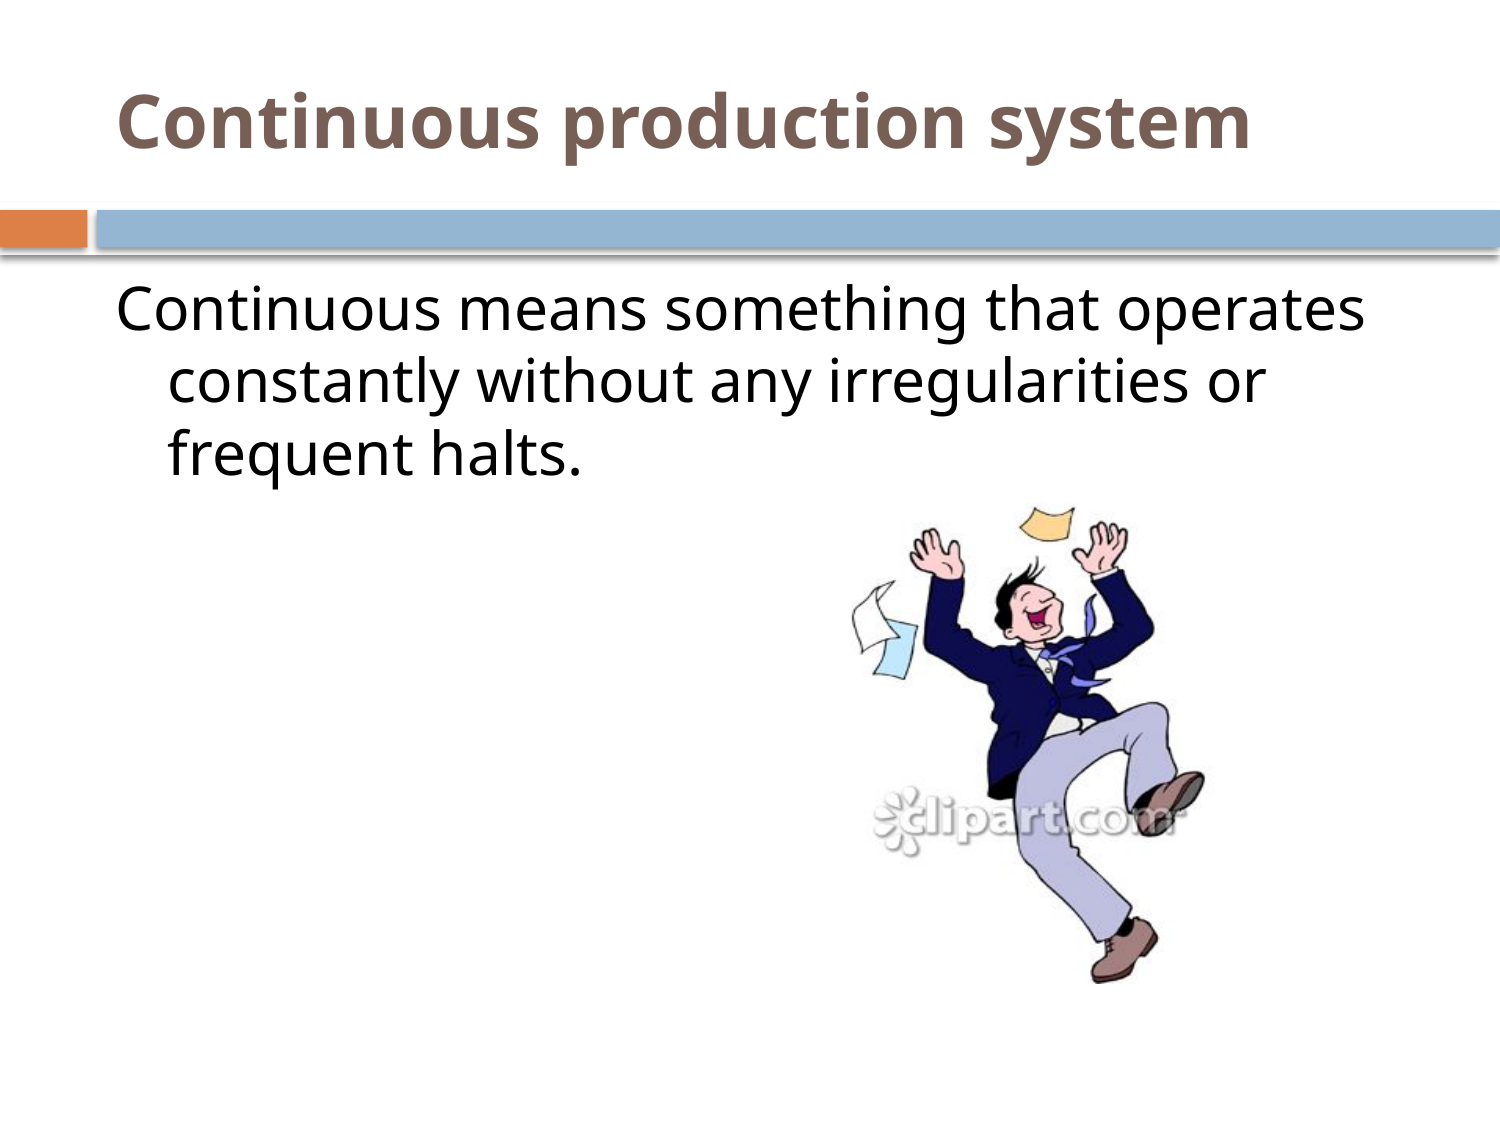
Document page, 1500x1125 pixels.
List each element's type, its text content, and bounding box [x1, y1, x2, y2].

title Continuous production system [100, 37, 1438, 200]
list Continuous means something that operates constantly without any irregularities or frequent halts. [100, 262, 1438, 1000]
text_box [832, 503, 1238, 985]
